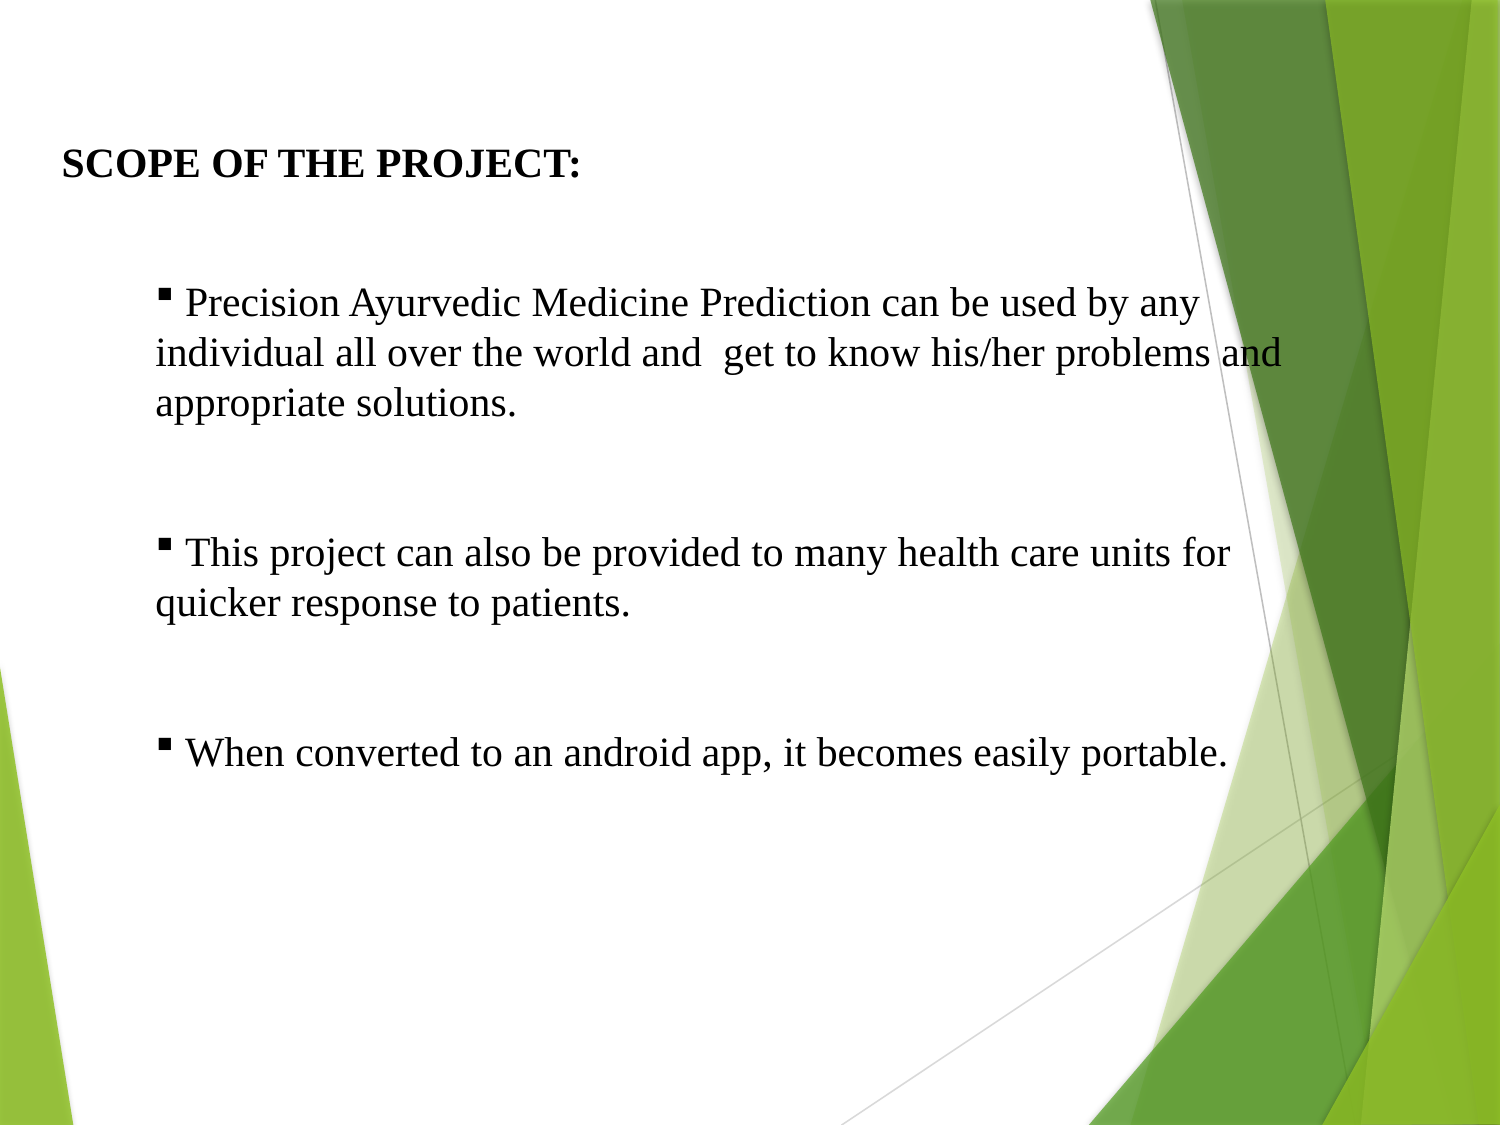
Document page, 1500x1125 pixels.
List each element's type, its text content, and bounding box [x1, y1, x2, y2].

text_box Precision Ayurvedic Medicine Prediction can be used by any individual all over the world and get to know his/her problems and appropriate solutions. This project can also be provided to many health care units for quicker response to patients. When converted to an android app, it becomes easily portable. [140, 267, 1341, 777]
text_box SCOPE OF THE PROJECT: [46, 128, 647, 194]
